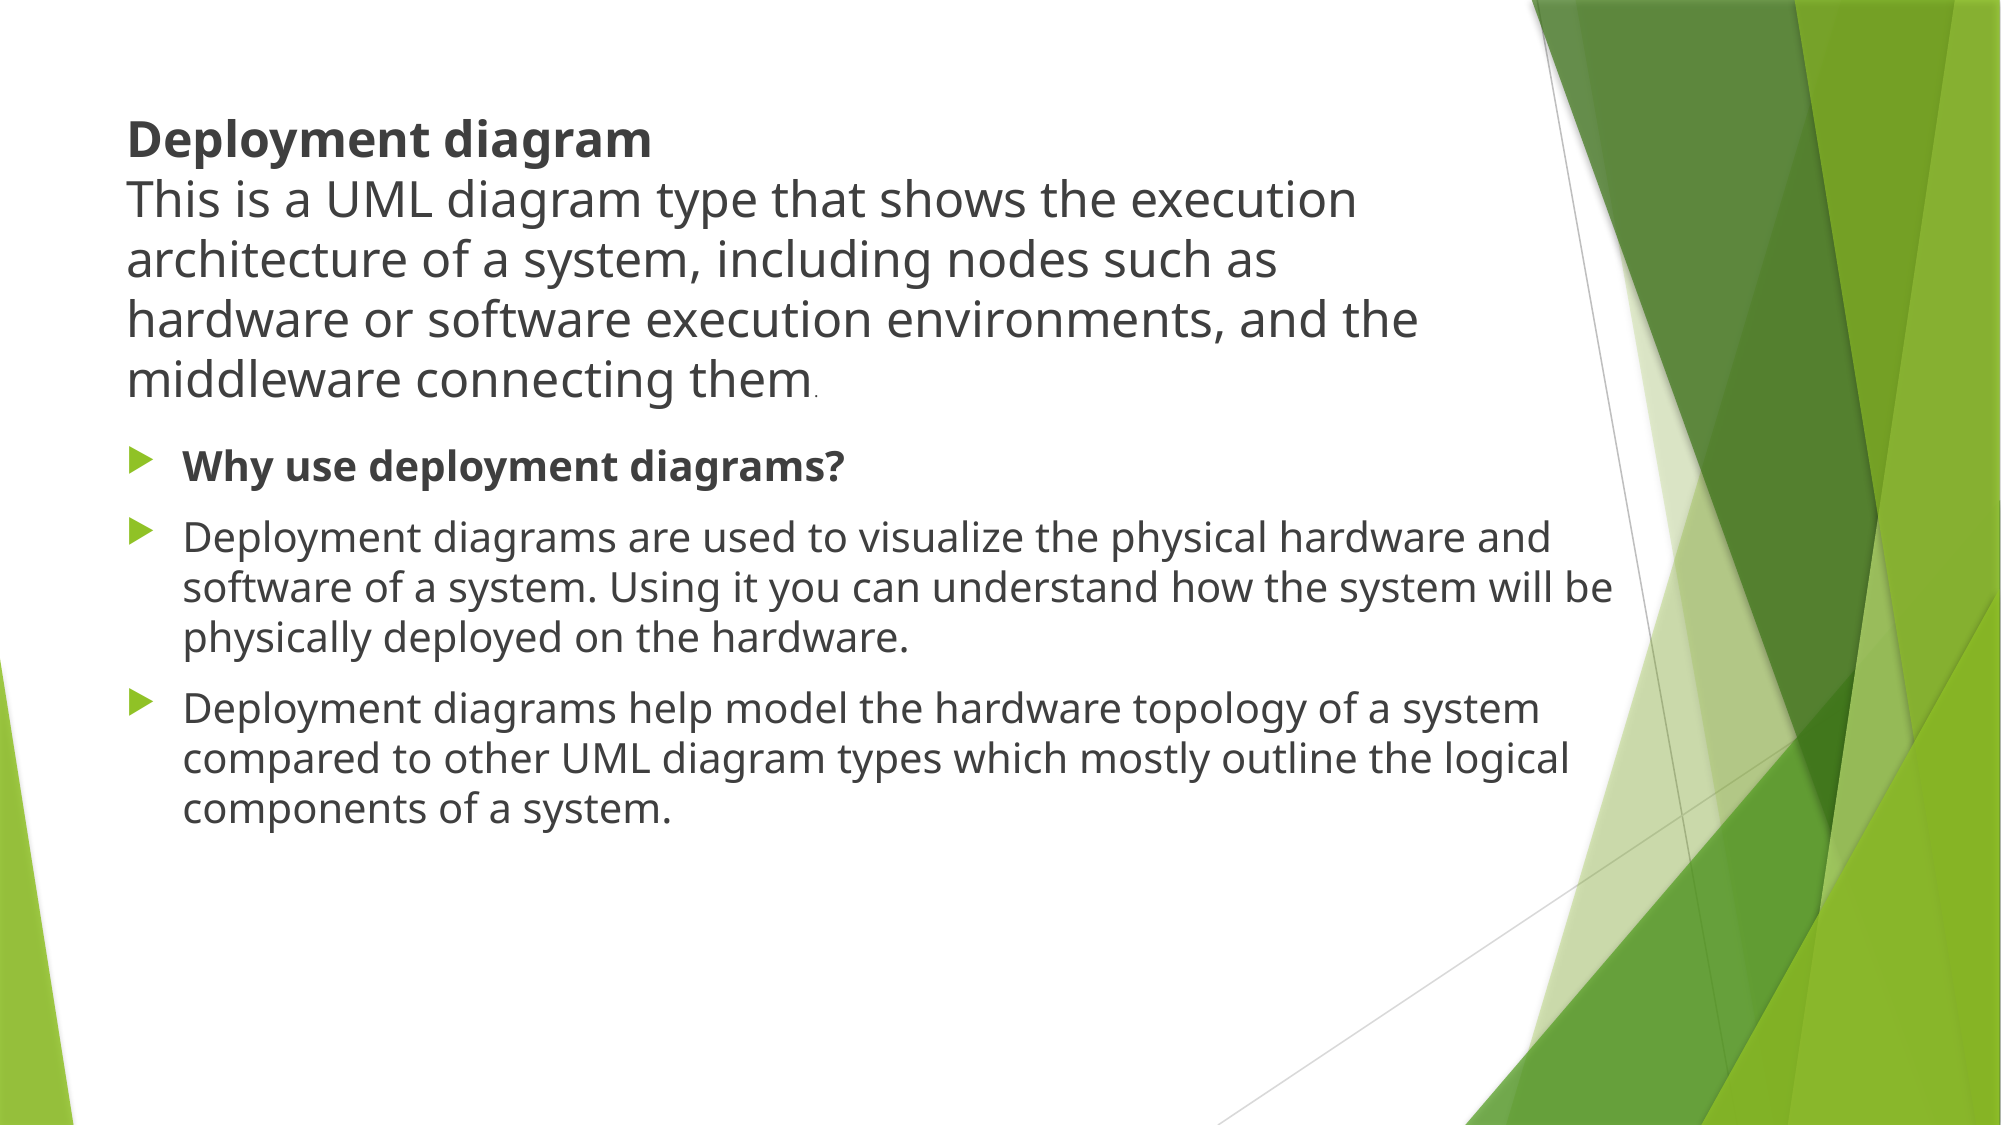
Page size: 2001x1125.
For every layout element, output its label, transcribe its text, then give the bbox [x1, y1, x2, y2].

list Why use deployment diagrams? Deployment diagrams are used to visualize the physical hardware and software of a system. Using it you can understand how the system will be physically deployed on the hardware. Deployment diagrams help model the hardware topology of a system compared to other UML diagram types which mostly outline the logical components of a system. [111, 432, 1672, 991]
title Deployment diagram This is a UML diagram type that shows the execution architecture of a system, including nodes such as hardware or software execution environments, and the middleware connecting them. [111, 99, 1522, 432]
